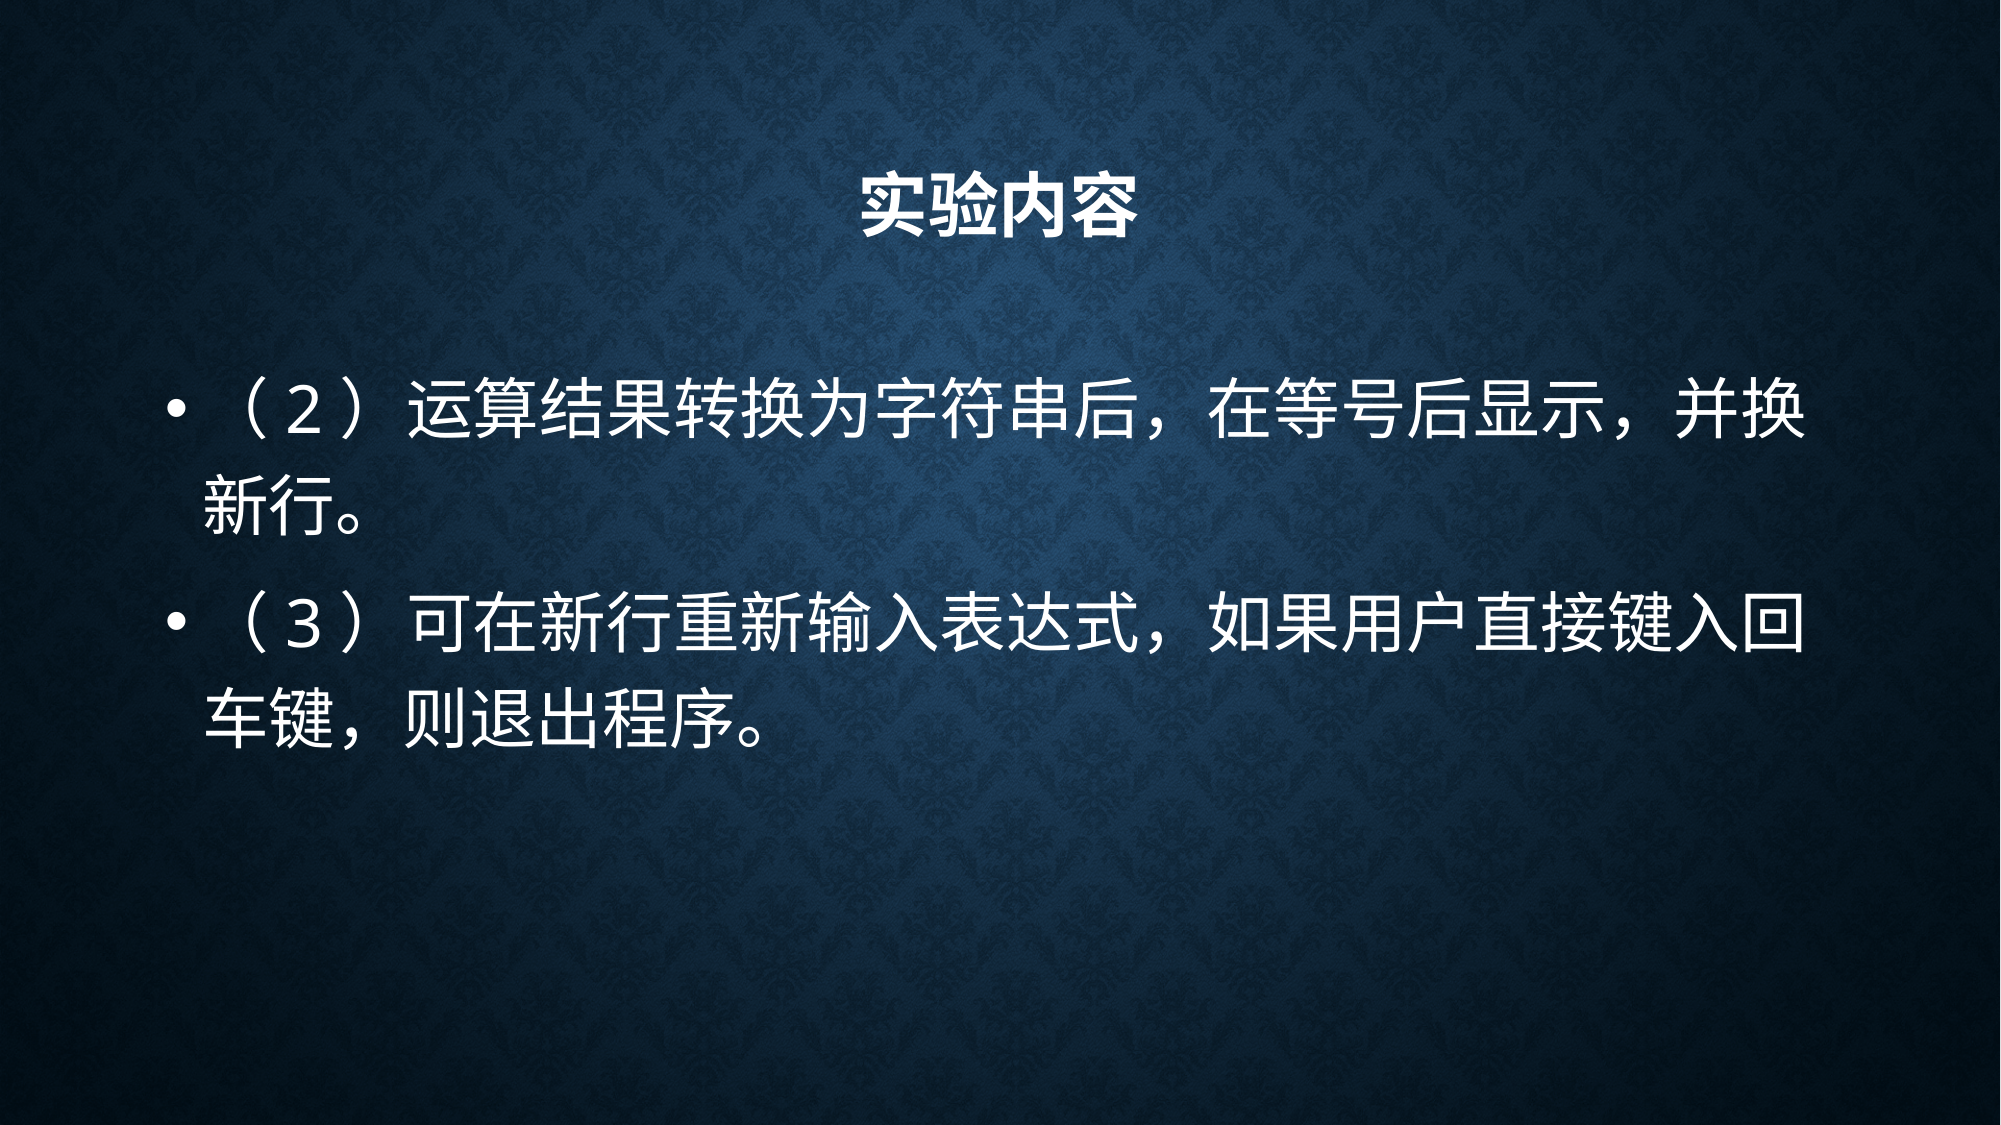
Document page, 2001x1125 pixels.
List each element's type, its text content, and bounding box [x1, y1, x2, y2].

list （2）运算结果转换为字符串后，在等号后显示，并换新行。 （3）可在新行重新输入表达式，如果用户直接键入回车键，则退出程序。 [149, 343, 1849, 950]
title 实验内容 [149, 99, 1849, 318]
